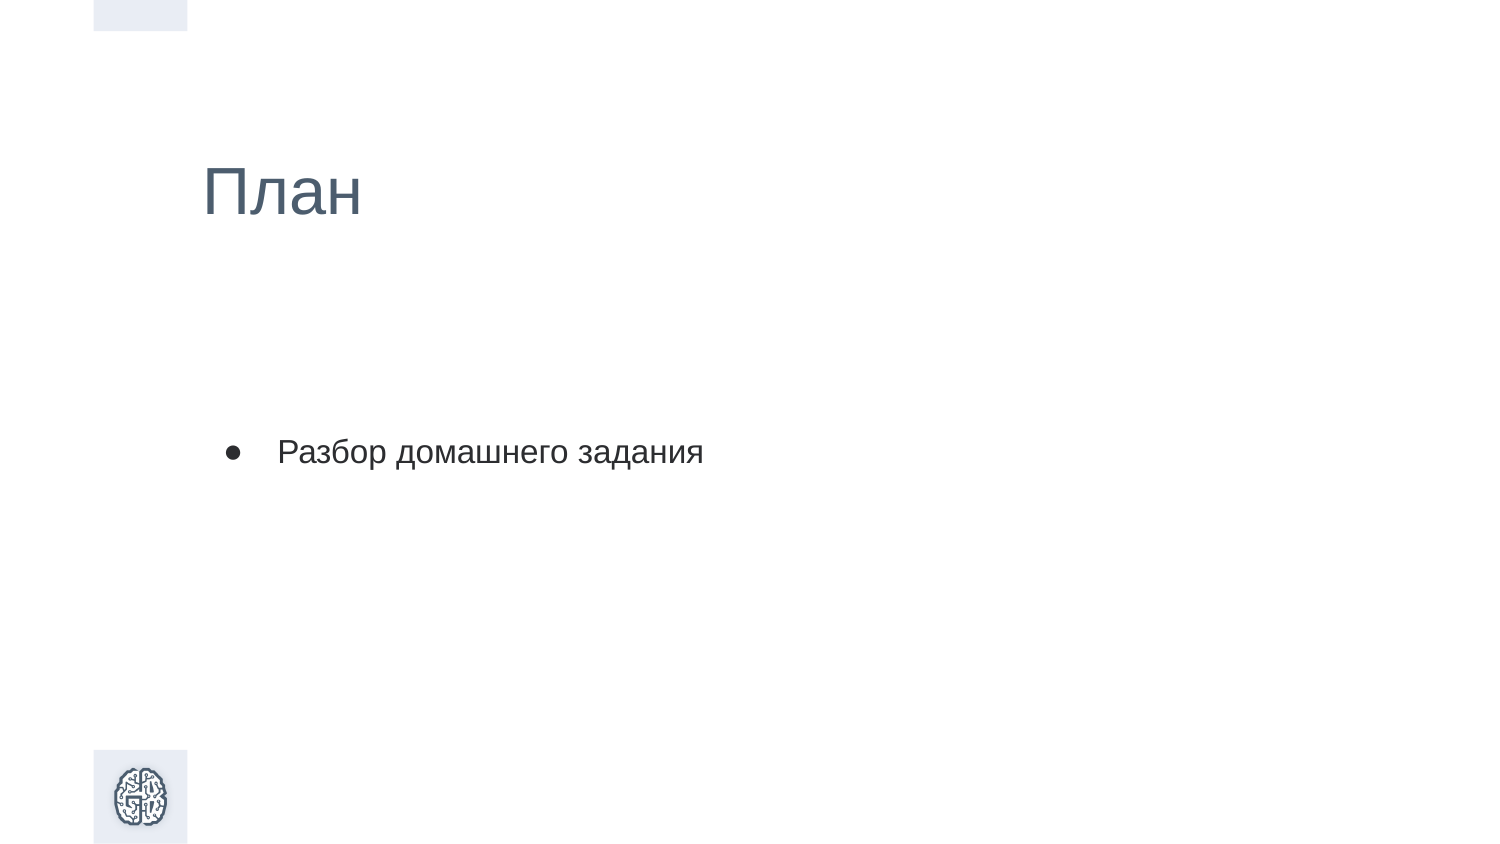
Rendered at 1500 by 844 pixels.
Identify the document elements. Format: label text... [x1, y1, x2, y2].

text_box Разбор домашнего задания [187, 226, 1312, 675]
picture [106, 760, 175, 834]
text_box План [187, 93, 1312, 226]
